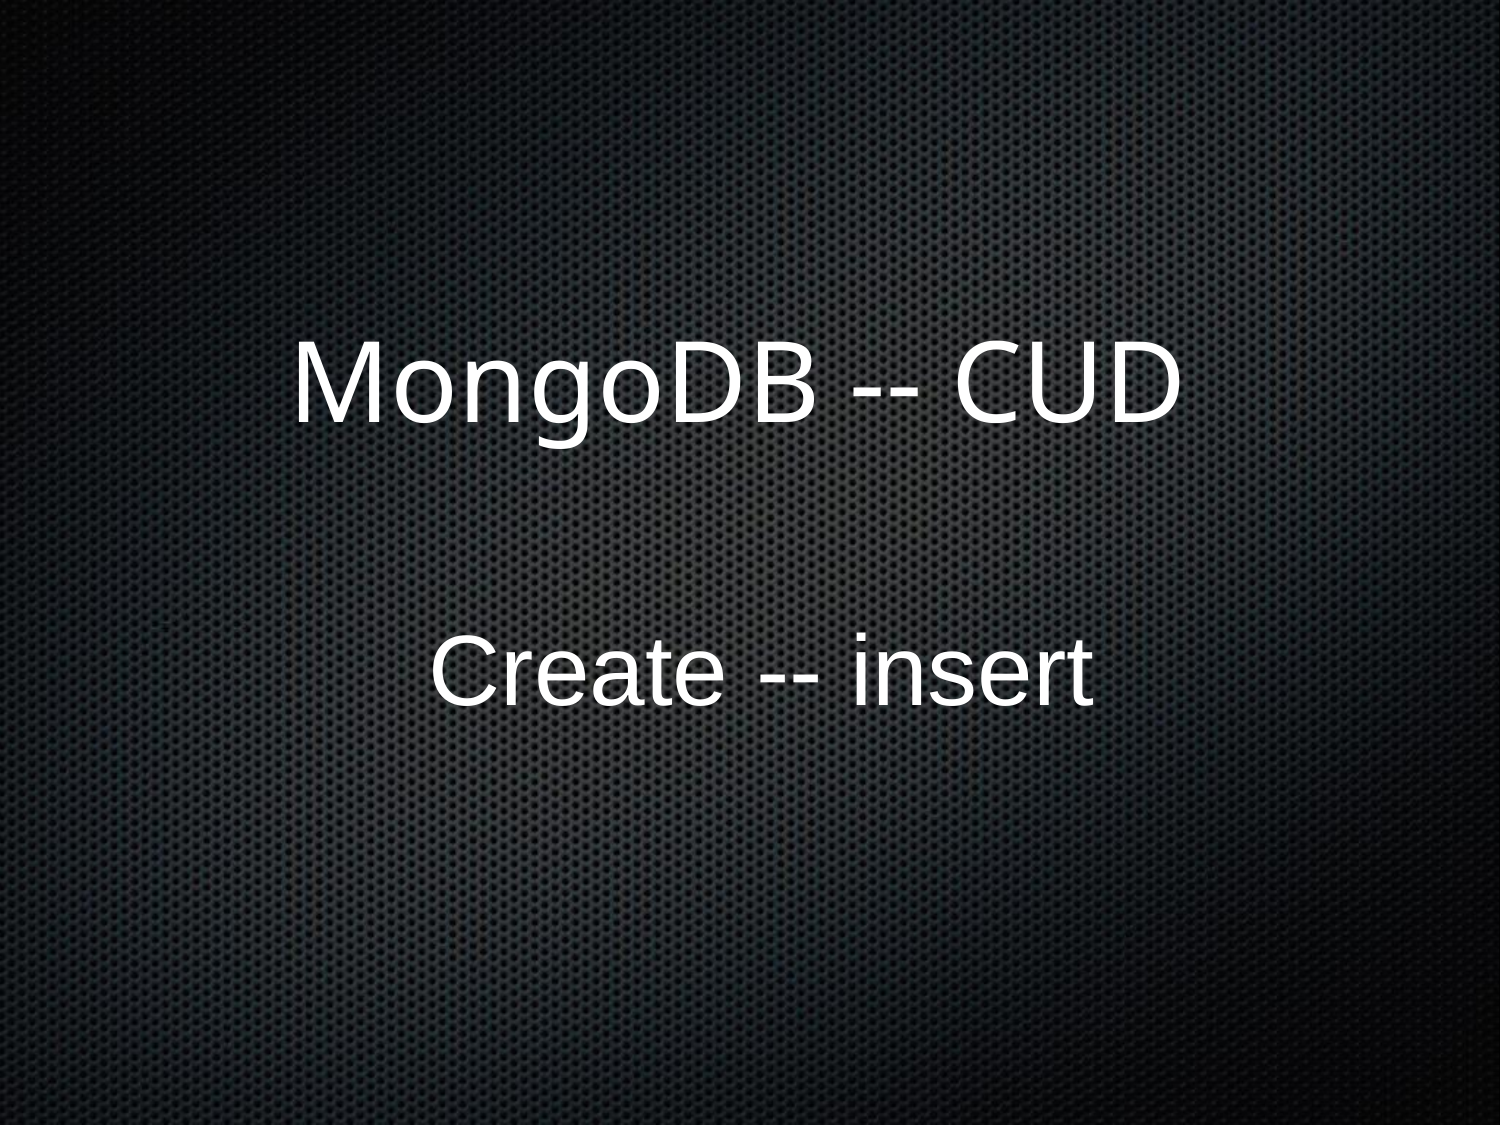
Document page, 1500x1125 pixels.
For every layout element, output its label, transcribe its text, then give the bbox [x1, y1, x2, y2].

text_box MongoDB -- CUD [171, 302, 1306, 453]
text_box Create -- insert [265, 597, 1258, 733]
picture [0, 0, 1500, 1125]
